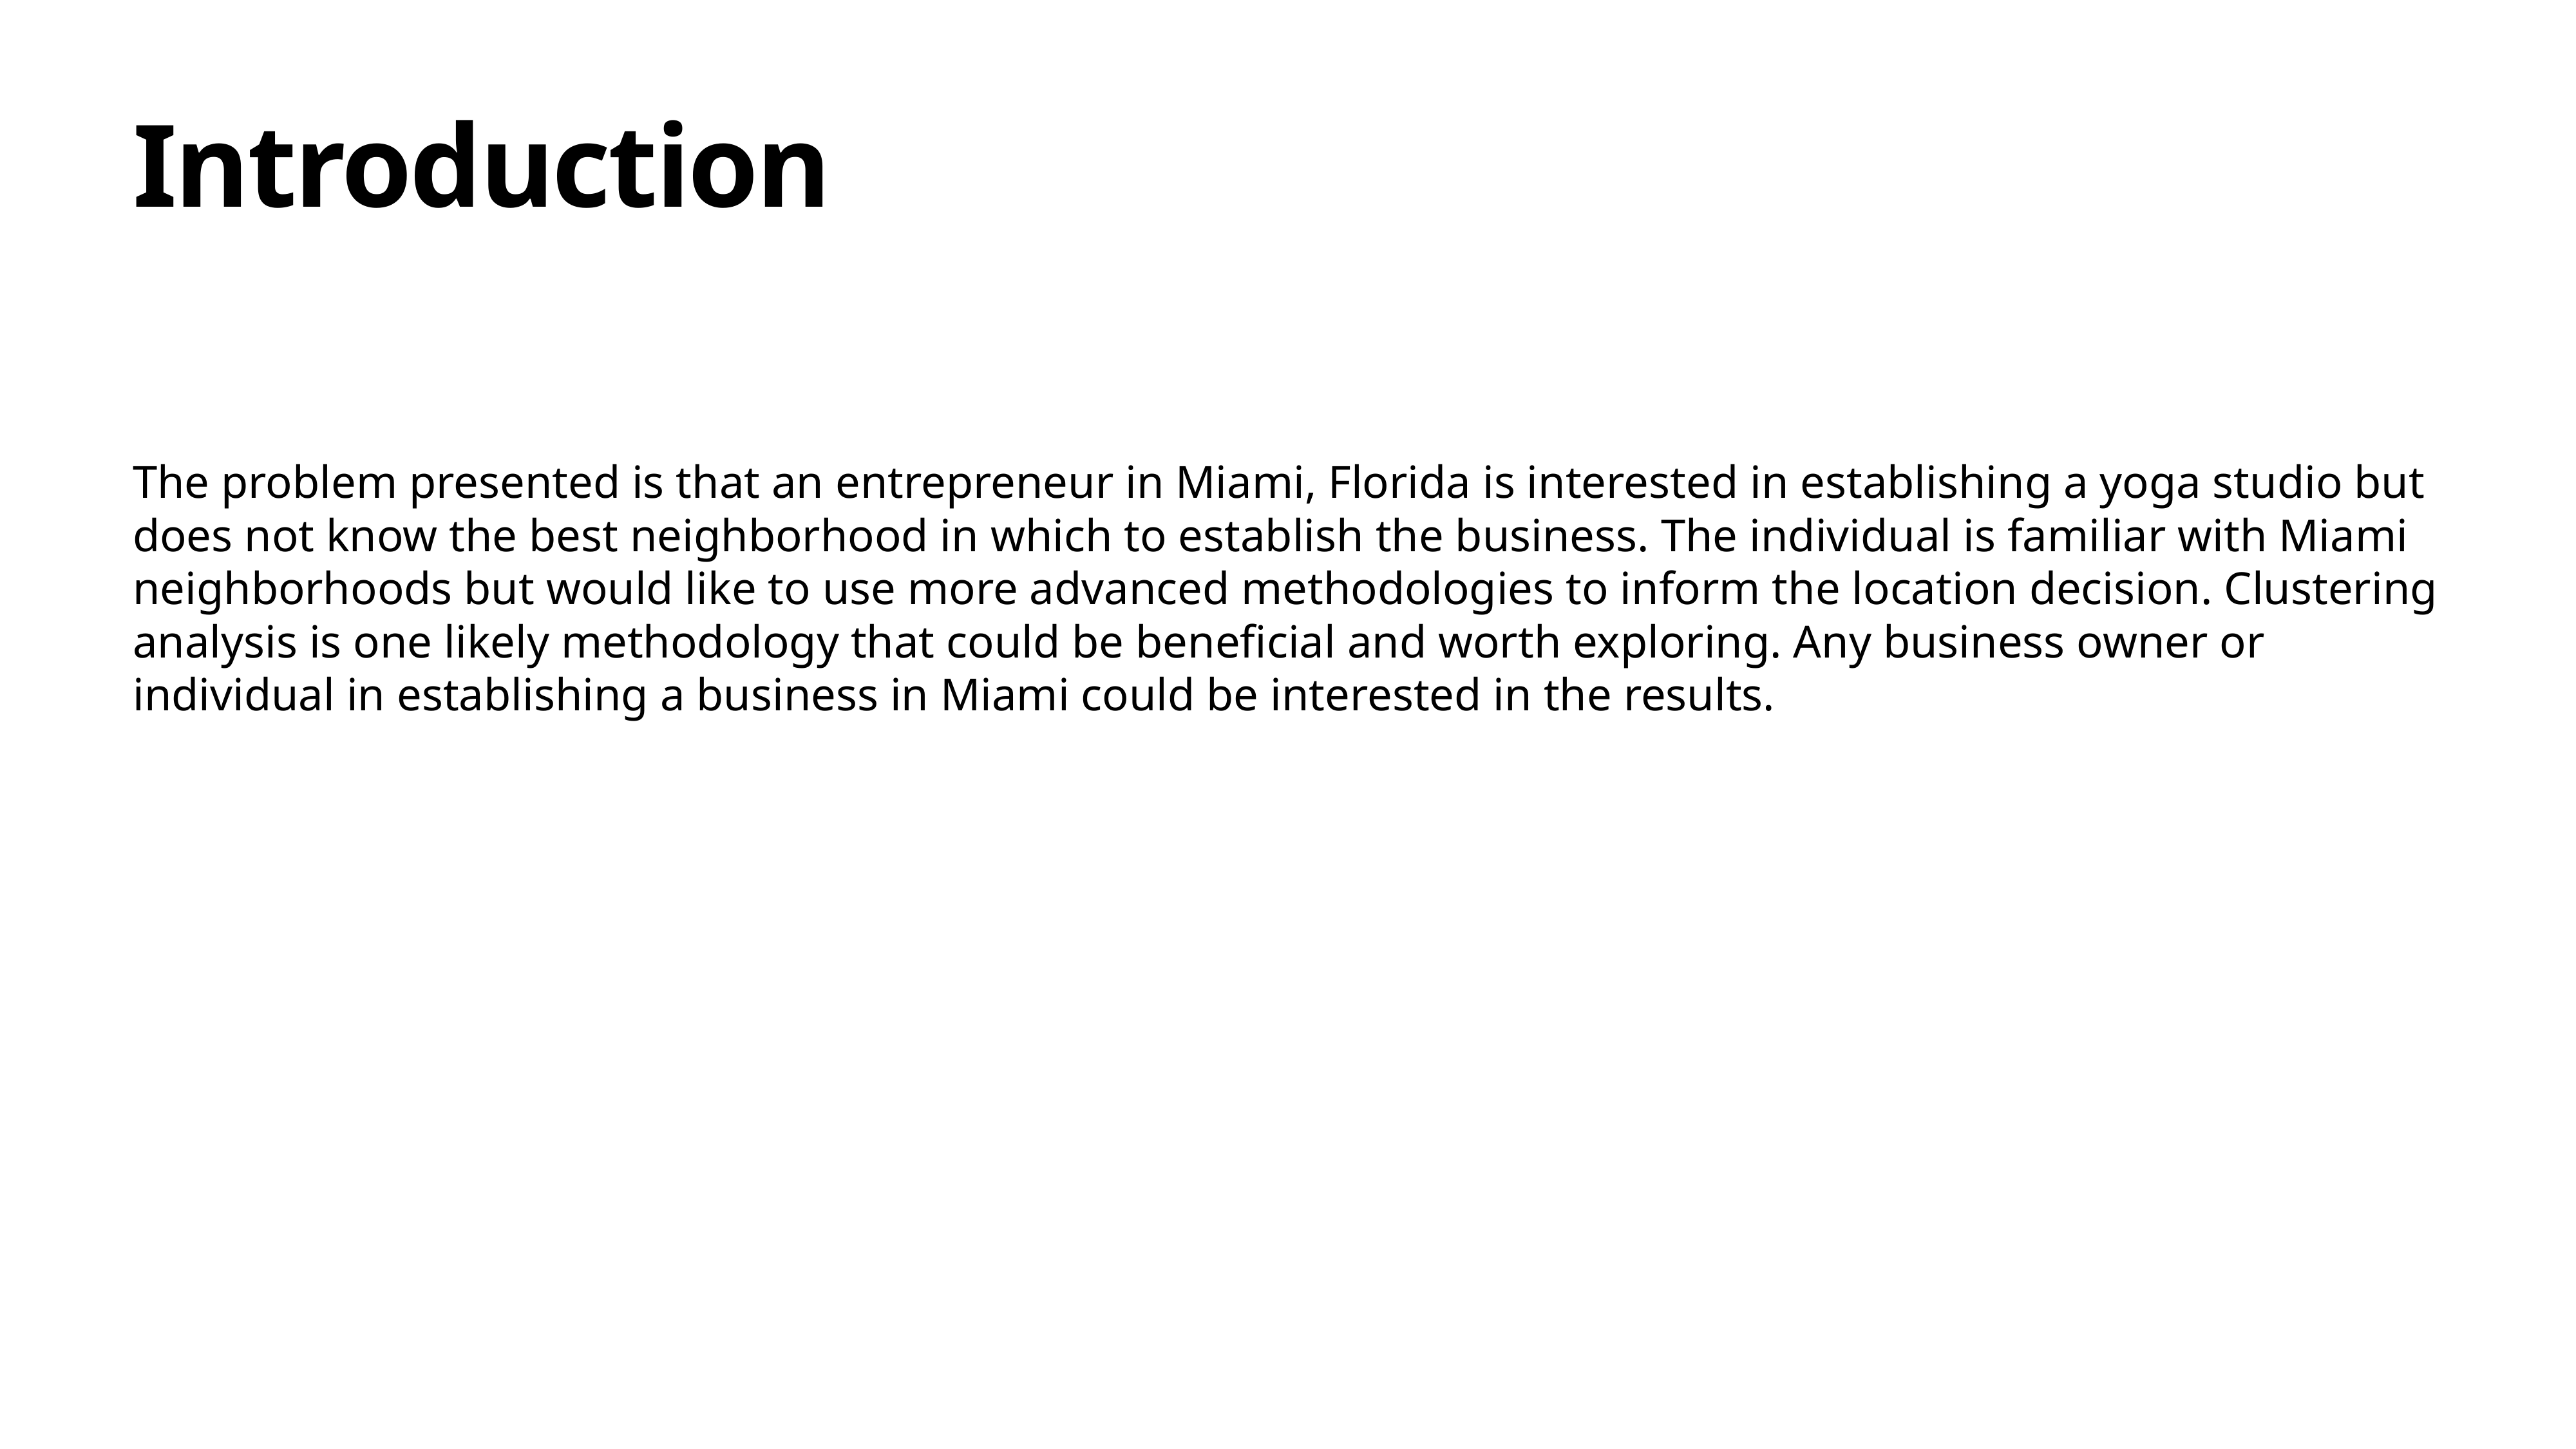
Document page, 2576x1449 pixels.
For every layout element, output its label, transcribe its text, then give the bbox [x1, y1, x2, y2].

title Introduction [127, 113, 2449, 266]
list The problem presented is that an entrepreneur in Miami, Florida is interested in establishing a yoga studio but does not know the best neighborhood in which to establish the business. The individual is familiar with Miami neighborhoods but would like to use more advanced methodologies to inform the location decision. Clustering analysis is one likely methodology that could be beneficial and worth exploring. Any business owner or individual in establishing a business in Miami could be interested in the results. [127, 448, 2449, 1321]
